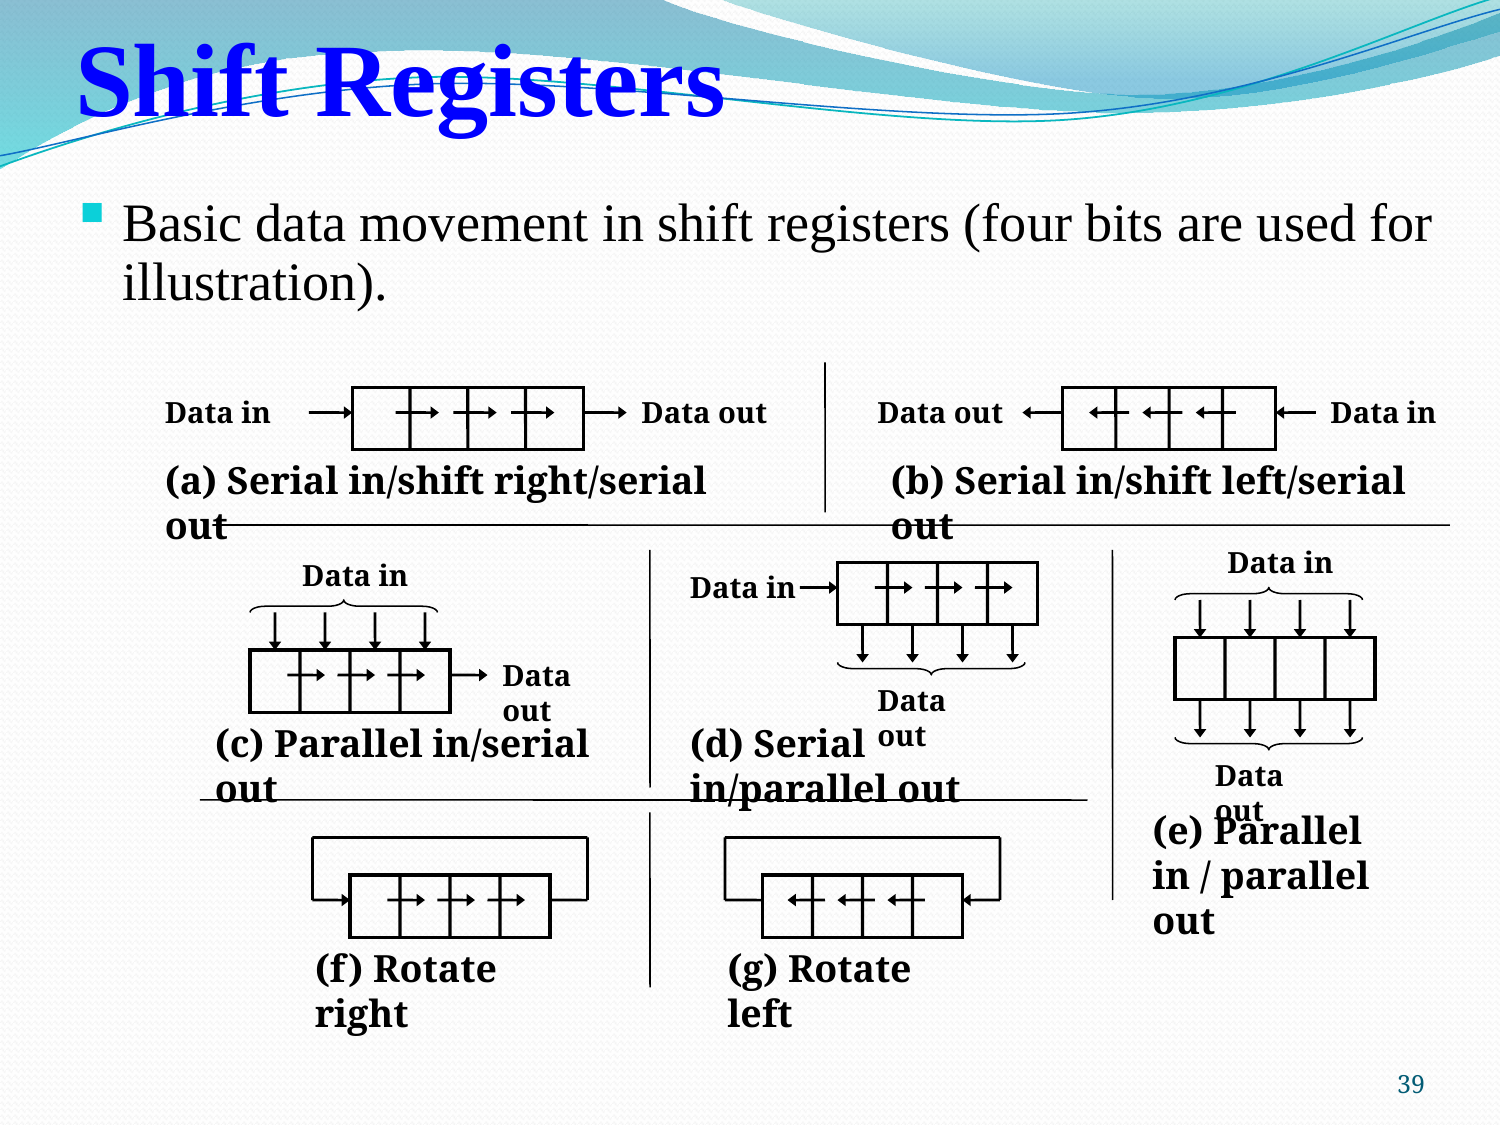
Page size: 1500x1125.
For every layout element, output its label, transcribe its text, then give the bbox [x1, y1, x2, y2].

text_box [862, 387, 1463, 511]
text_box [149, 387, 801, 506]
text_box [1137, 537, 1401, 896]
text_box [299, 837, 588, 993]
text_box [674, 562, 1088, 768]
slide_number 39 [1299, 1042, 1425, 1103]
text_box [712, 837, 1001, 993]
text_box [199, 549, 638, 768]
list Basic data movement in shift registers (four bits are used for illustration). [62, 187, 1450, 338]
title Shift Registers [75, 0, 1425, 138]
